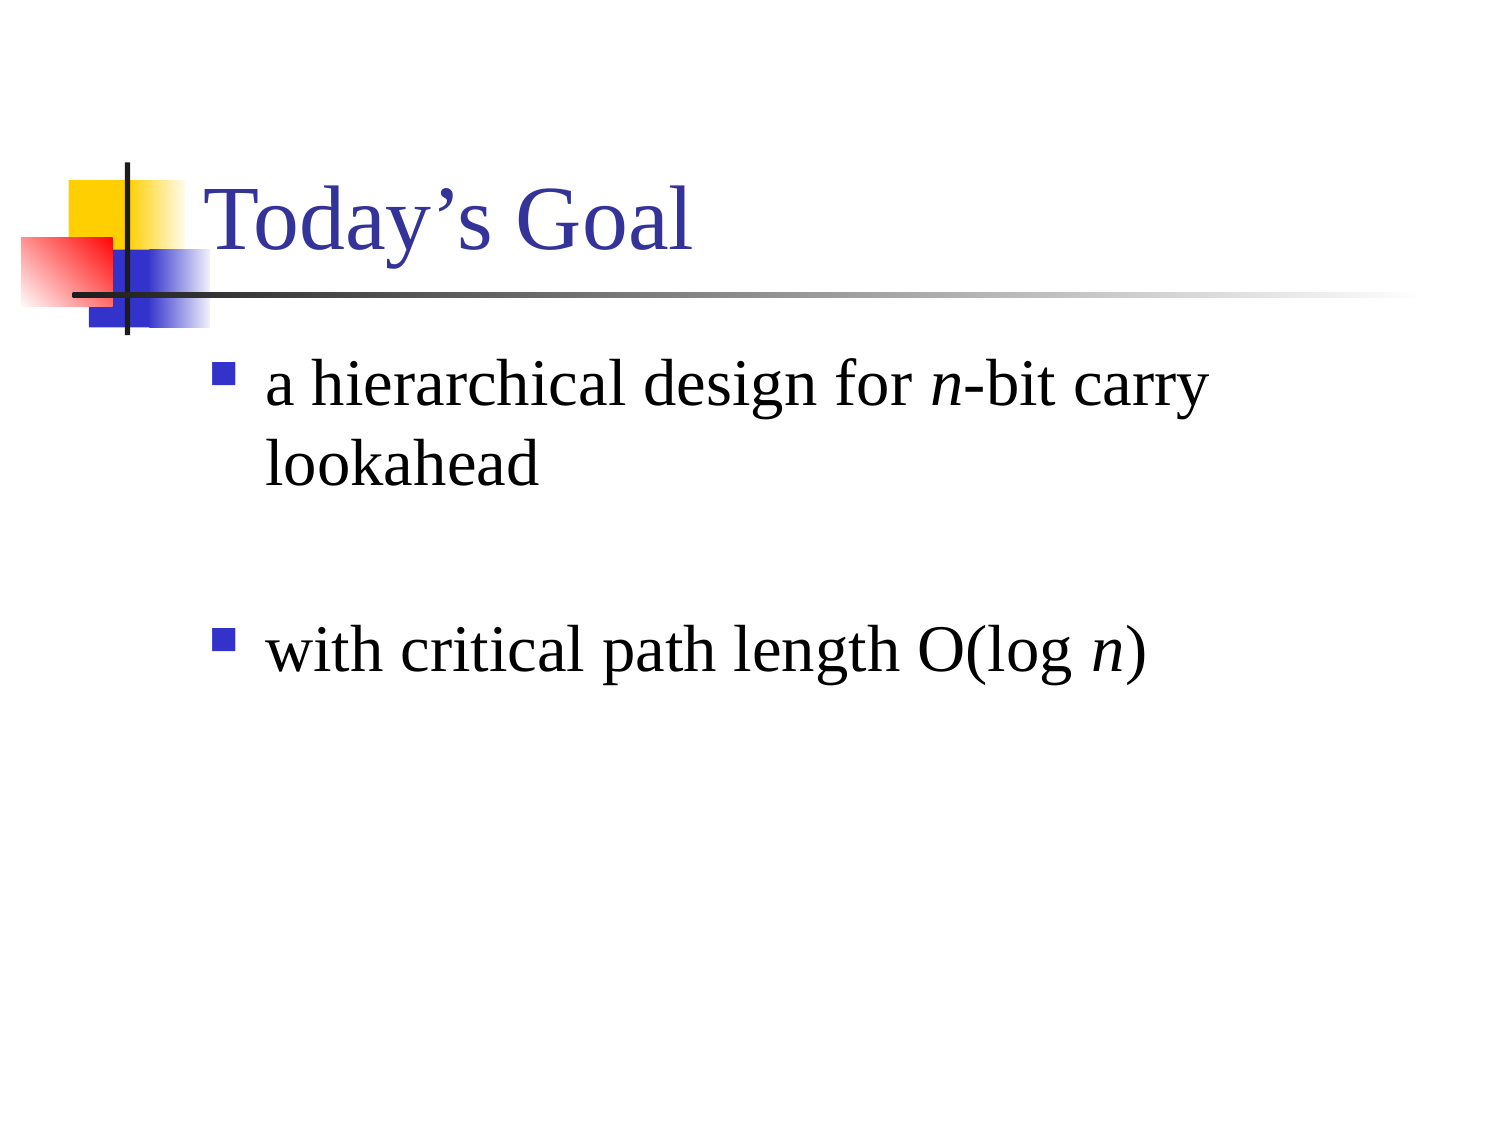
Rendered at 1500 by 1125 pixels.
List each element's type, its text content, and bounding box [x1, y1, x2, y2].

list a hierarchical design for n-bit carry lookahead with critical path length O(log n) [193, 331, 1469, 1006]
title Today’s Goal [188, 35, 1468, 275]
